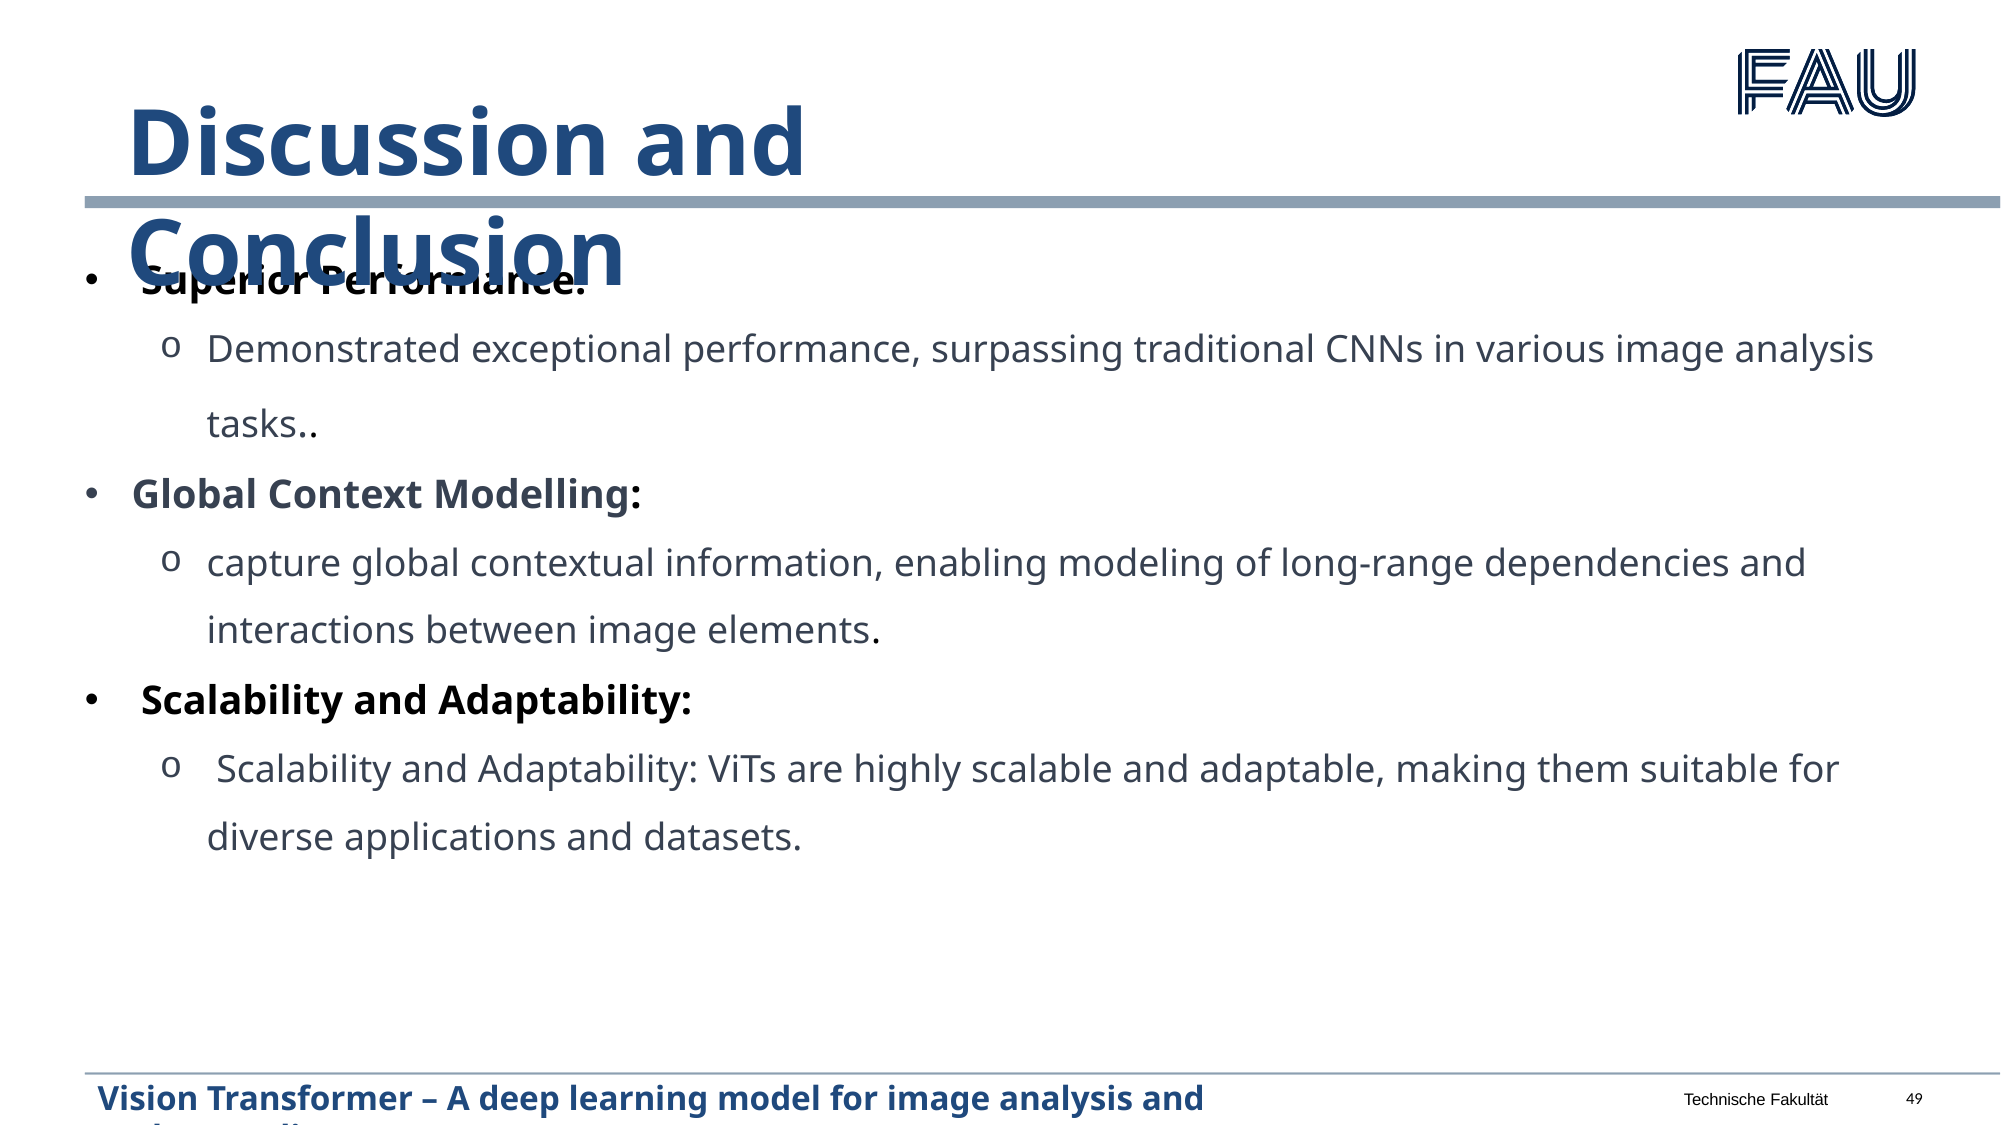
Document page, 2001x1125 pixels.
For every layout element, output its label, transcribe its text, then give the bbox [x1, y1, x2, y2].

text_box Discussion and Conclusion [126, 83, 1134, 304]
list Superior Performance: Demonstrated exceptional performance, surpassing traditional CNNs in various image analysis tasks.. Global Context Modelling: capture global contextual information, enabling modeling of long-range dependencies and interactions between image elements. Scalability and Adaptability: Scalability and Adaptability: ViTs are highly scalable and adaptable, making them suitable for diverse applications and datasets. [84, 231, 1916, 982]
text_box 49 [1890, 1087, 1944, 1108]
text_box Technische Fakultät [1681, 1088, 1875, 1109]
text_box Vision Transformer – A deep learning model for image analysis and understanding [82, 1069, 1341, 1125]
